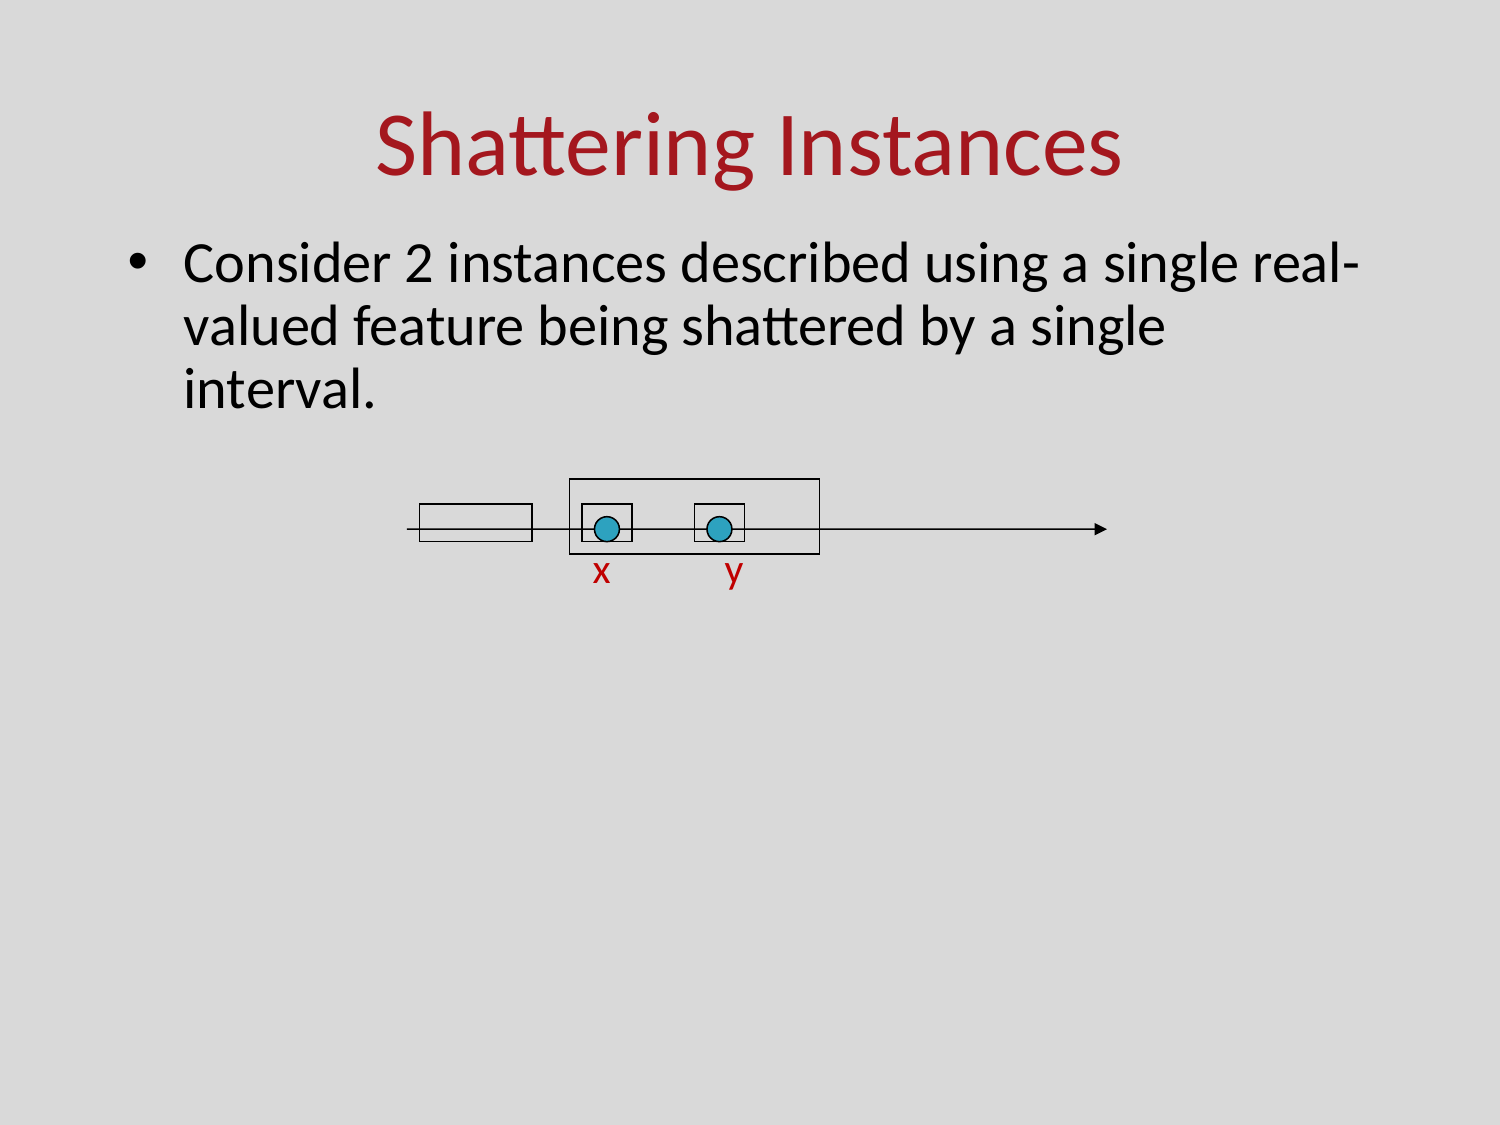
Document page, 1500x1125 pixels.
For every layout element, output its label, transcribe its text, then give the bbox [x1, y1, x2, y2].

text_box x y [568, 562, 759, 600]
title Shattering Instances [75, 45, 1425, 233]
list Consider 2 instances described using a single real-valued feature being shattered by a single interval. [112, 224, 1388, 625]
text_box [406, 478, 1108, 555]
